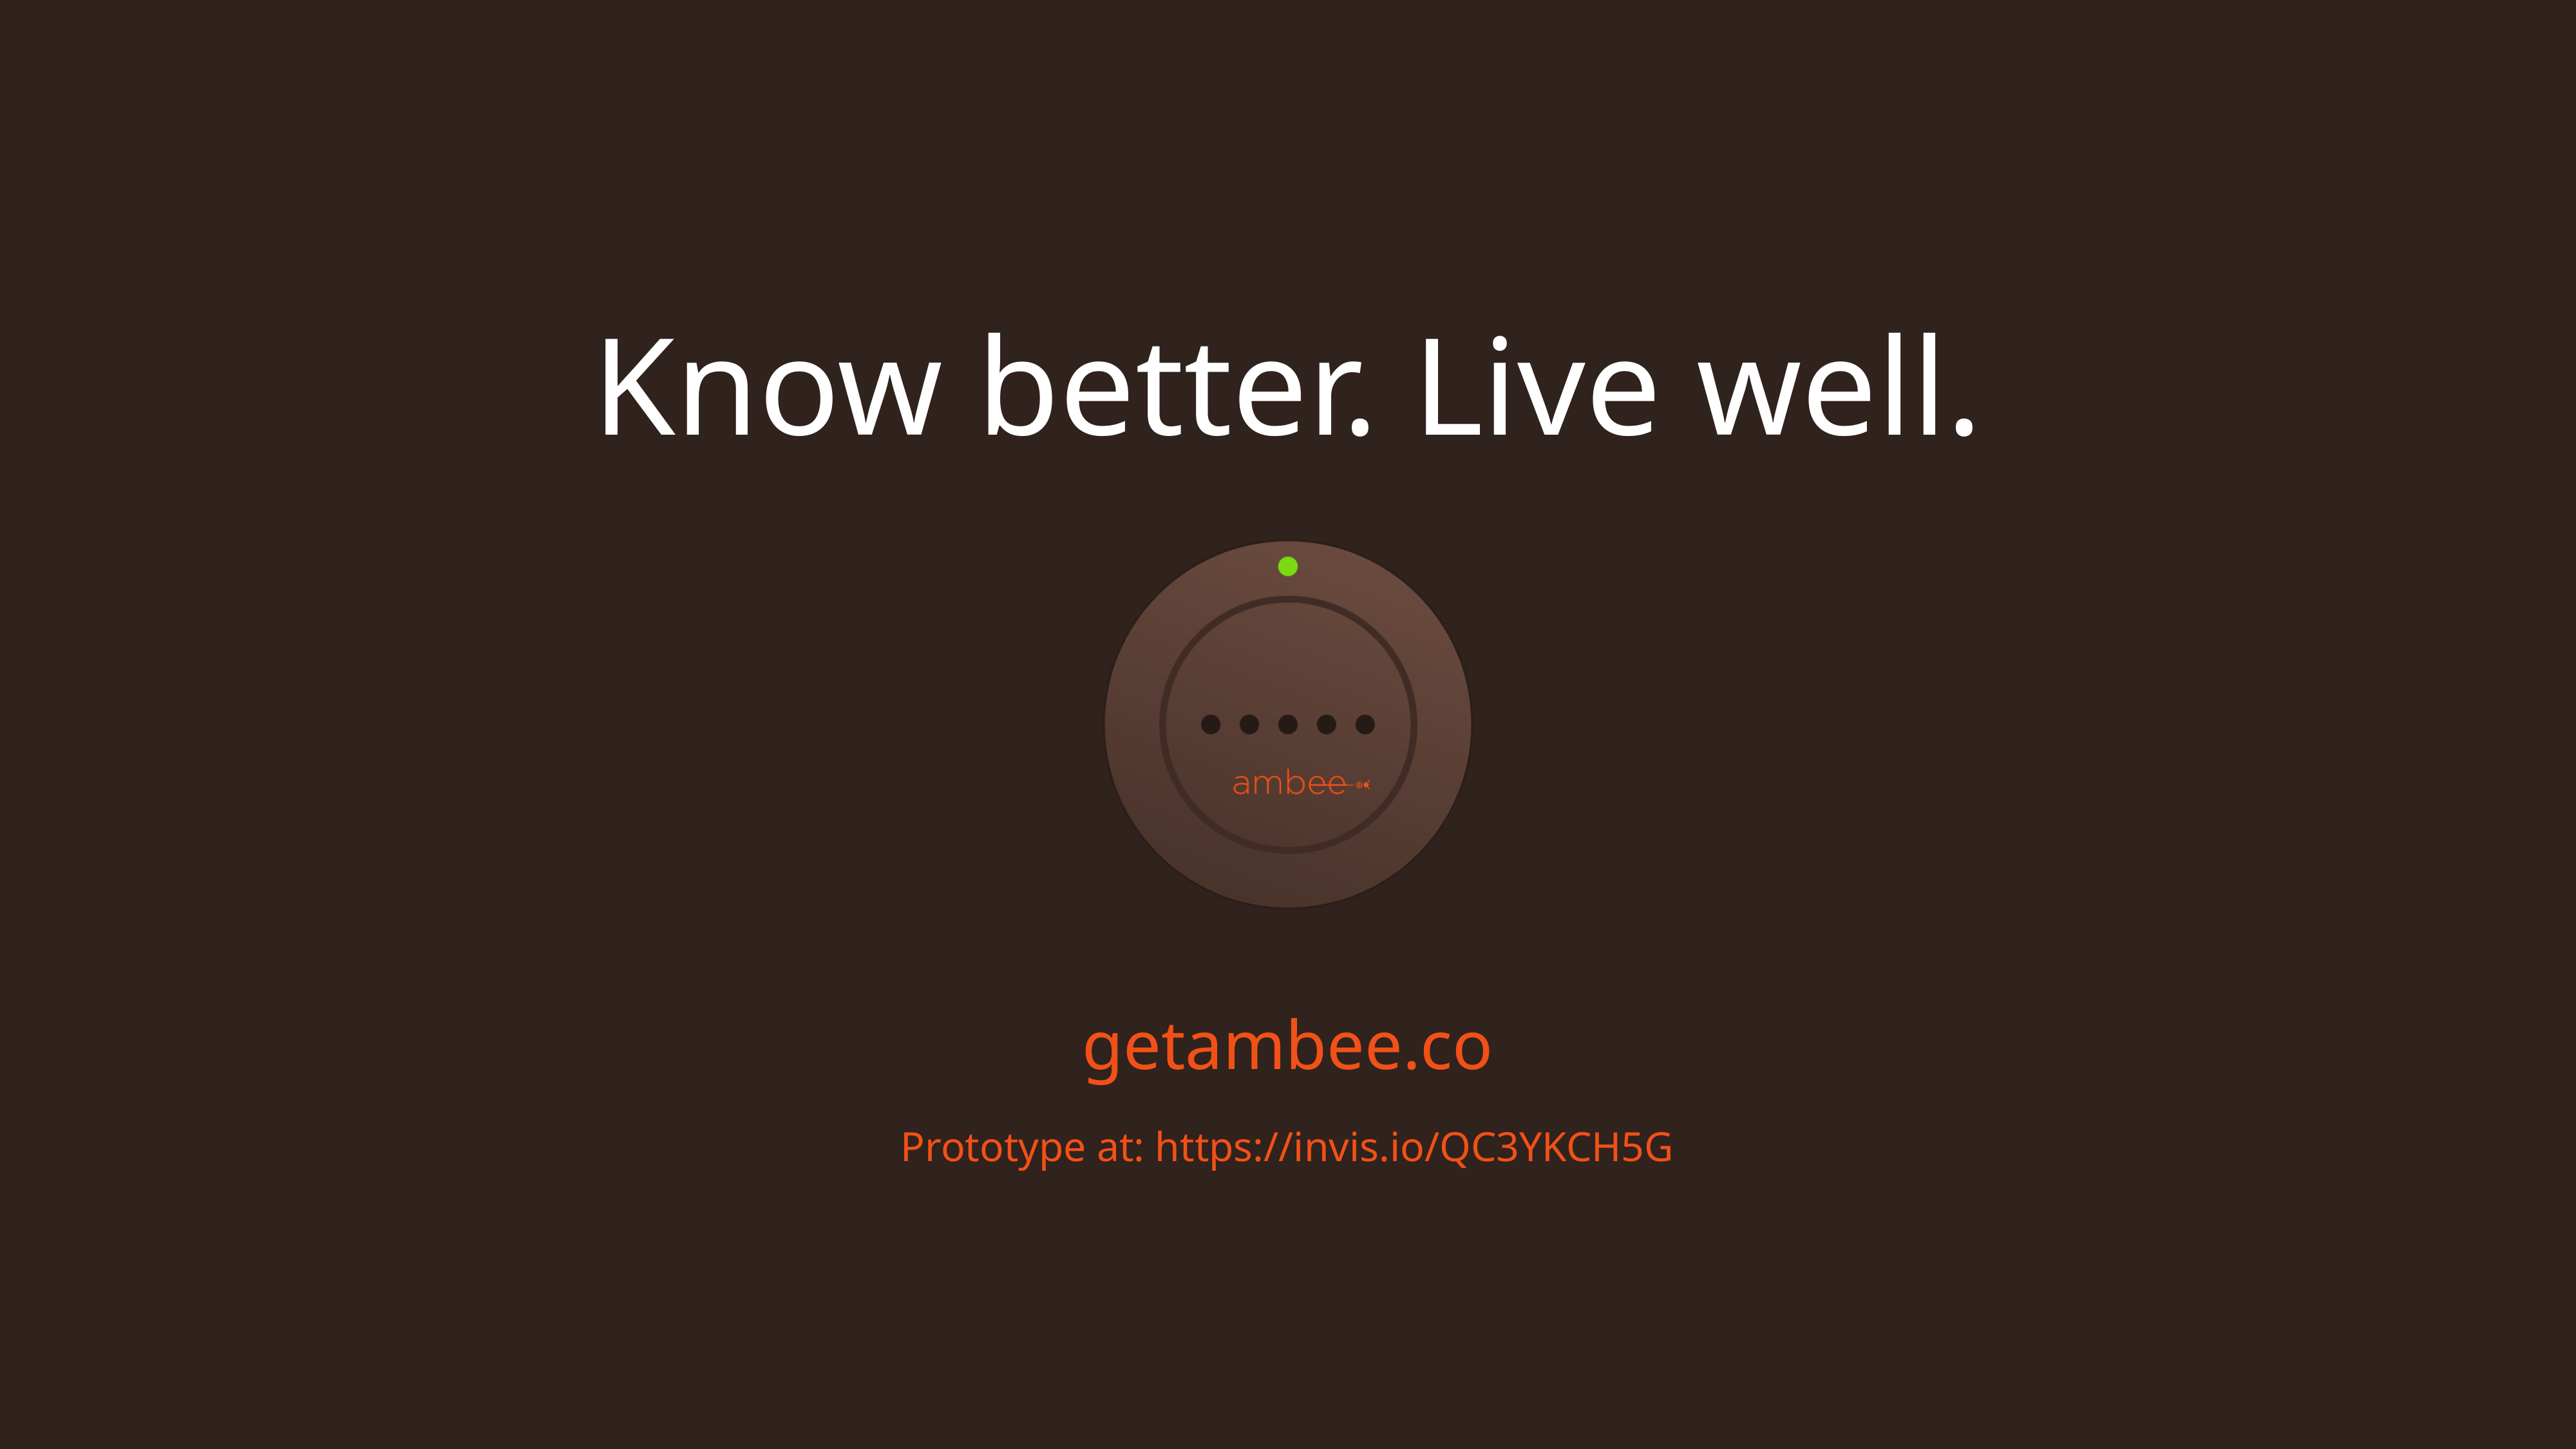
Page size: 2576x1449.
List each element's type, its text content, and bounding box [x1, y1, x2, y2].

text_box getambee.co [1082, 1002, 1494, 1083]
text_box Prototype at: https://invis.io/QC3YKCH5G [900, 1121, 1675, 1170]
picture [1101, 538, 1475, 911]
text_box Know better. Live well. [592, 300, 1984, 462]
